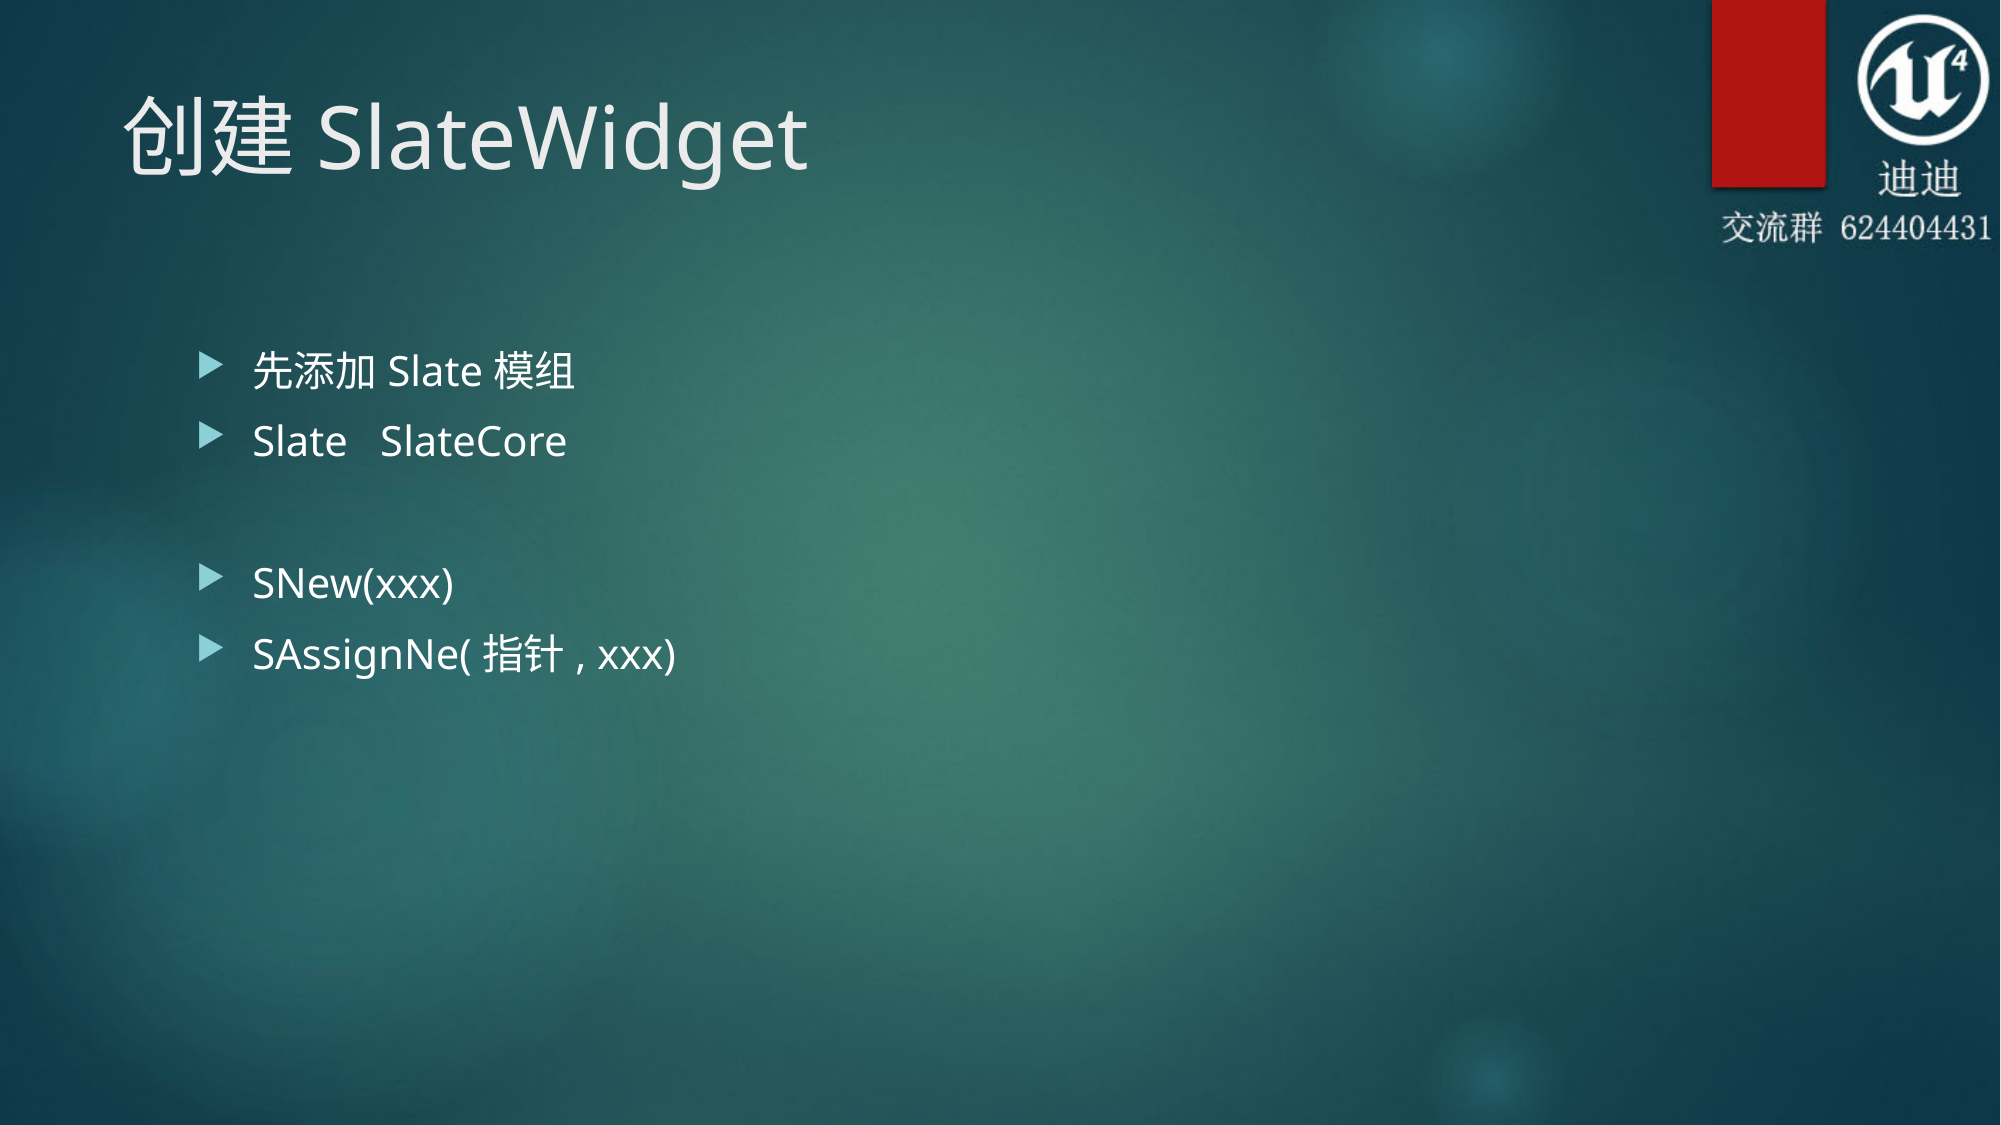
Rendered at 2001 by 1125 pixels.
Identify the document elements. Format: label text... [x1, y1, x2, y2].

title 创建SlateWidget [106, 74, 1649, 304]
picture [0, 0, 2001, 1125]
list 先添加Slate模组 Slate SlateCore SNew(xxx) SAssignNe(指针, xxx) [181, 336, 1649, 1025]
